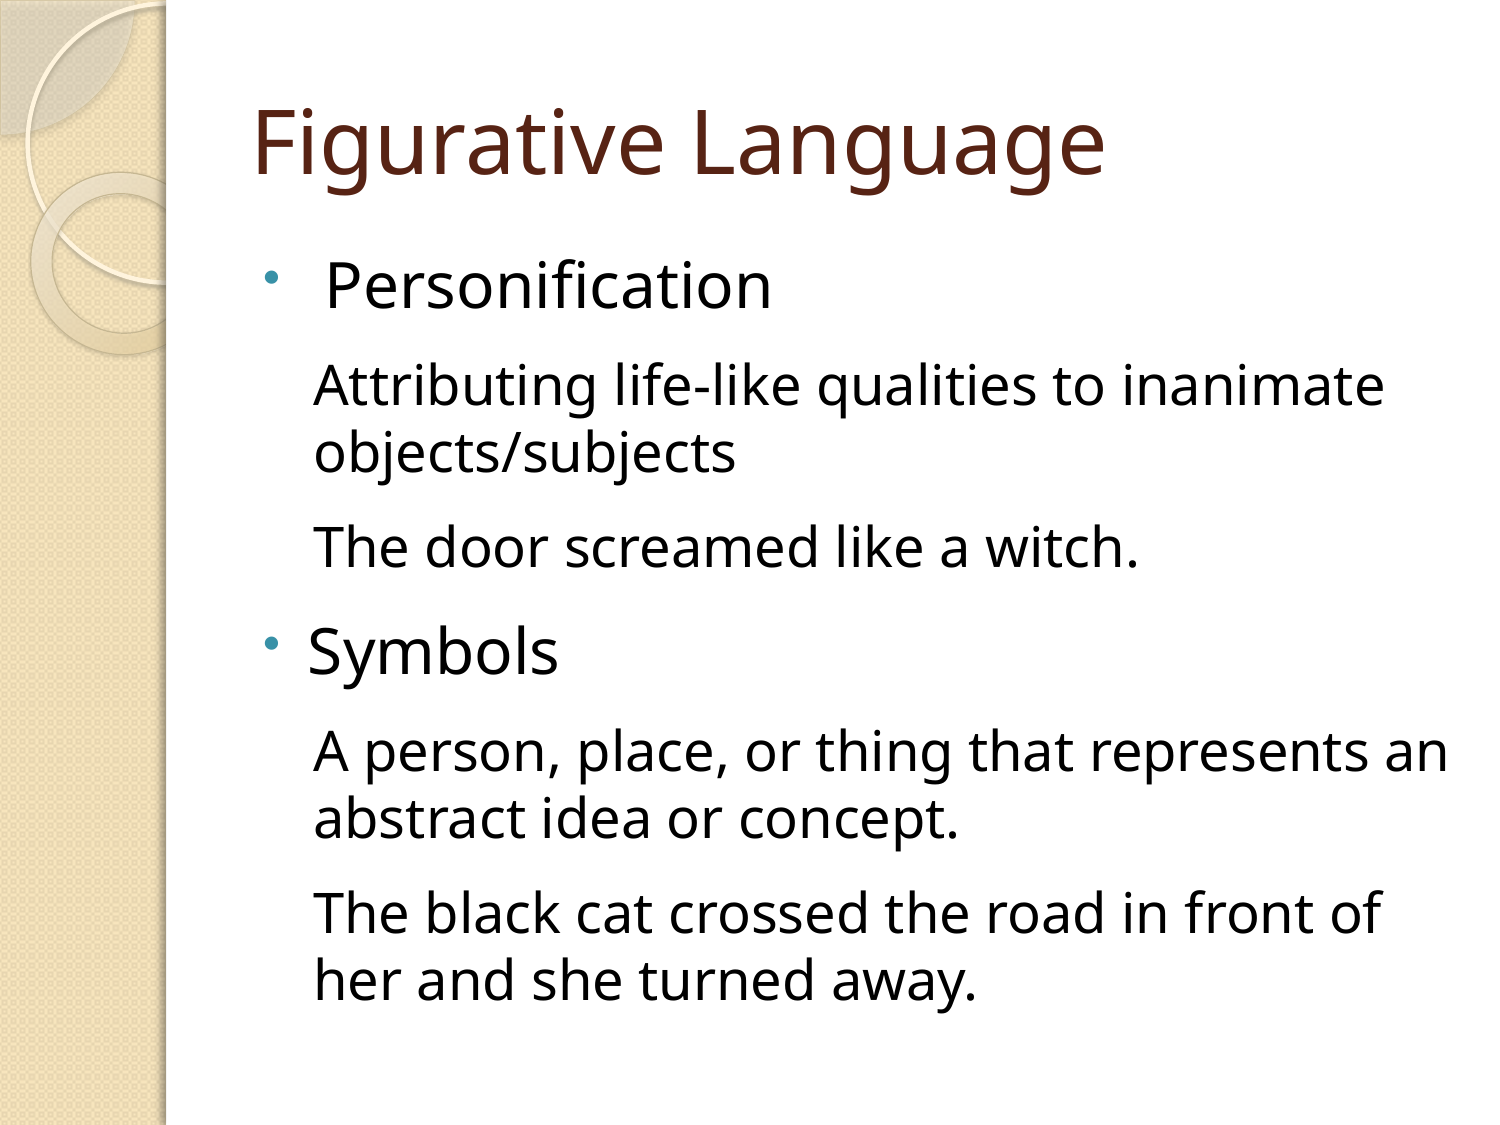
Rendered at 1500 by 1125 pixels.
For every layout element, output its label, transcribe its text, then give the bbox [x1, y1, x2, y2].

title Figurative Language [235, 45, 1466, 233]
list Personification Attributing life-like qualities to inanimate objects/subjects The door screamed like a witch. Symbols A person, place, or thing that represents an abstract idea or concept. The black cat crossed the road in front of her and she turned away. [235, 237, 1466, 1025]
